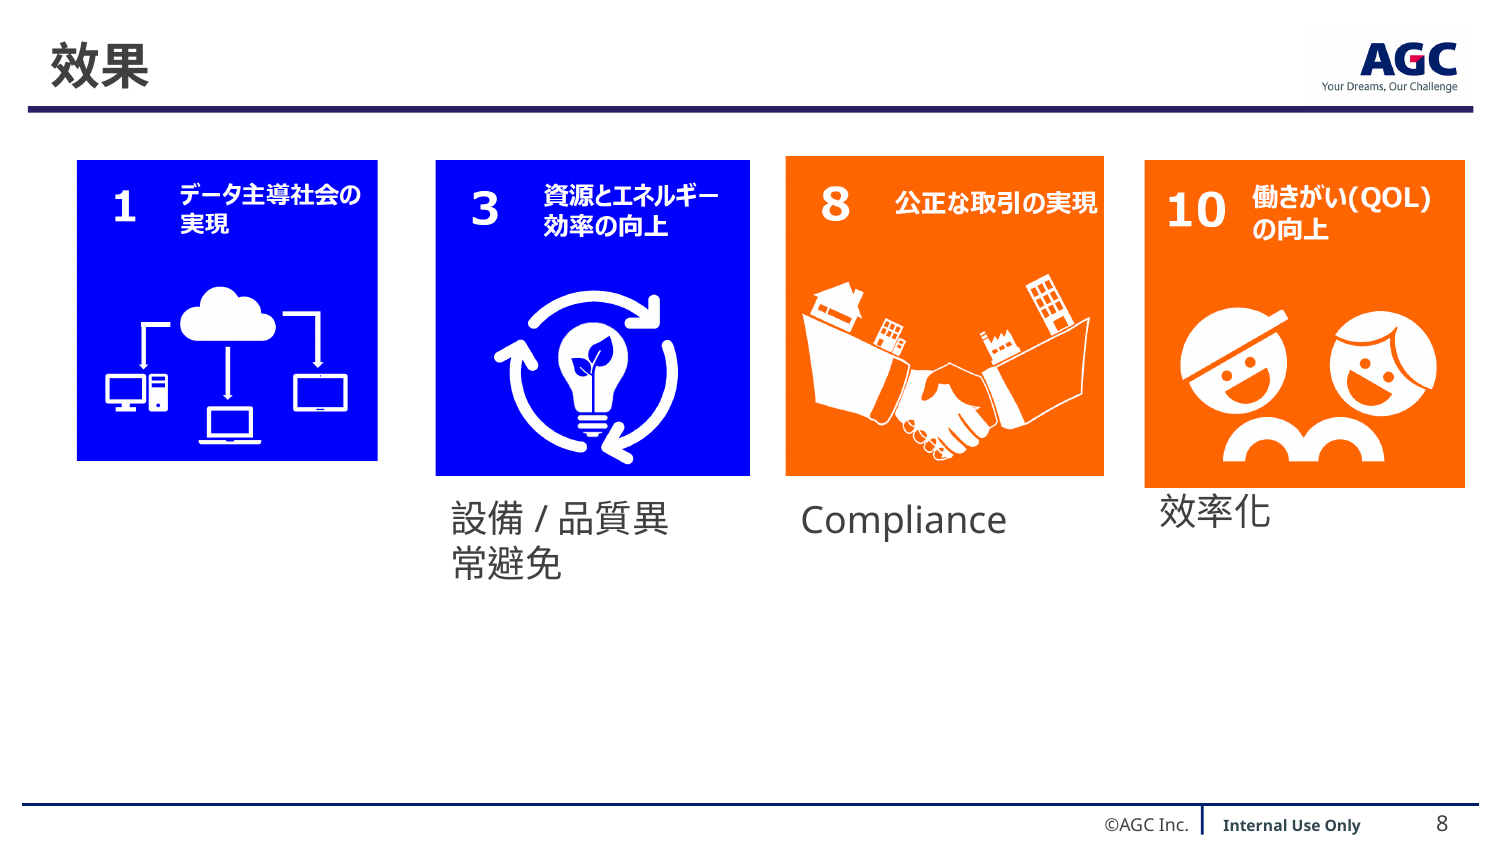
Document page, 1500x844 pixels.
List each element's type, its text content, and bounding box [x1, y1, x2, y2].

picture [1144, 160, 1466, 488]
picture [435, 160, 750, 476]
title 效果 [35, 27, 272, 111]
text_box 設備/品質異常避免 [435, 487, 715, 593]
picture [76, 160, 378, 461]
text_box Compliance [785, 488, 1065, 548]
text_box 效率化 [1144, 488, 1424, 541]
picture [785, 156, 1104, 476]
picture [1306, 27, 1473, 106]
